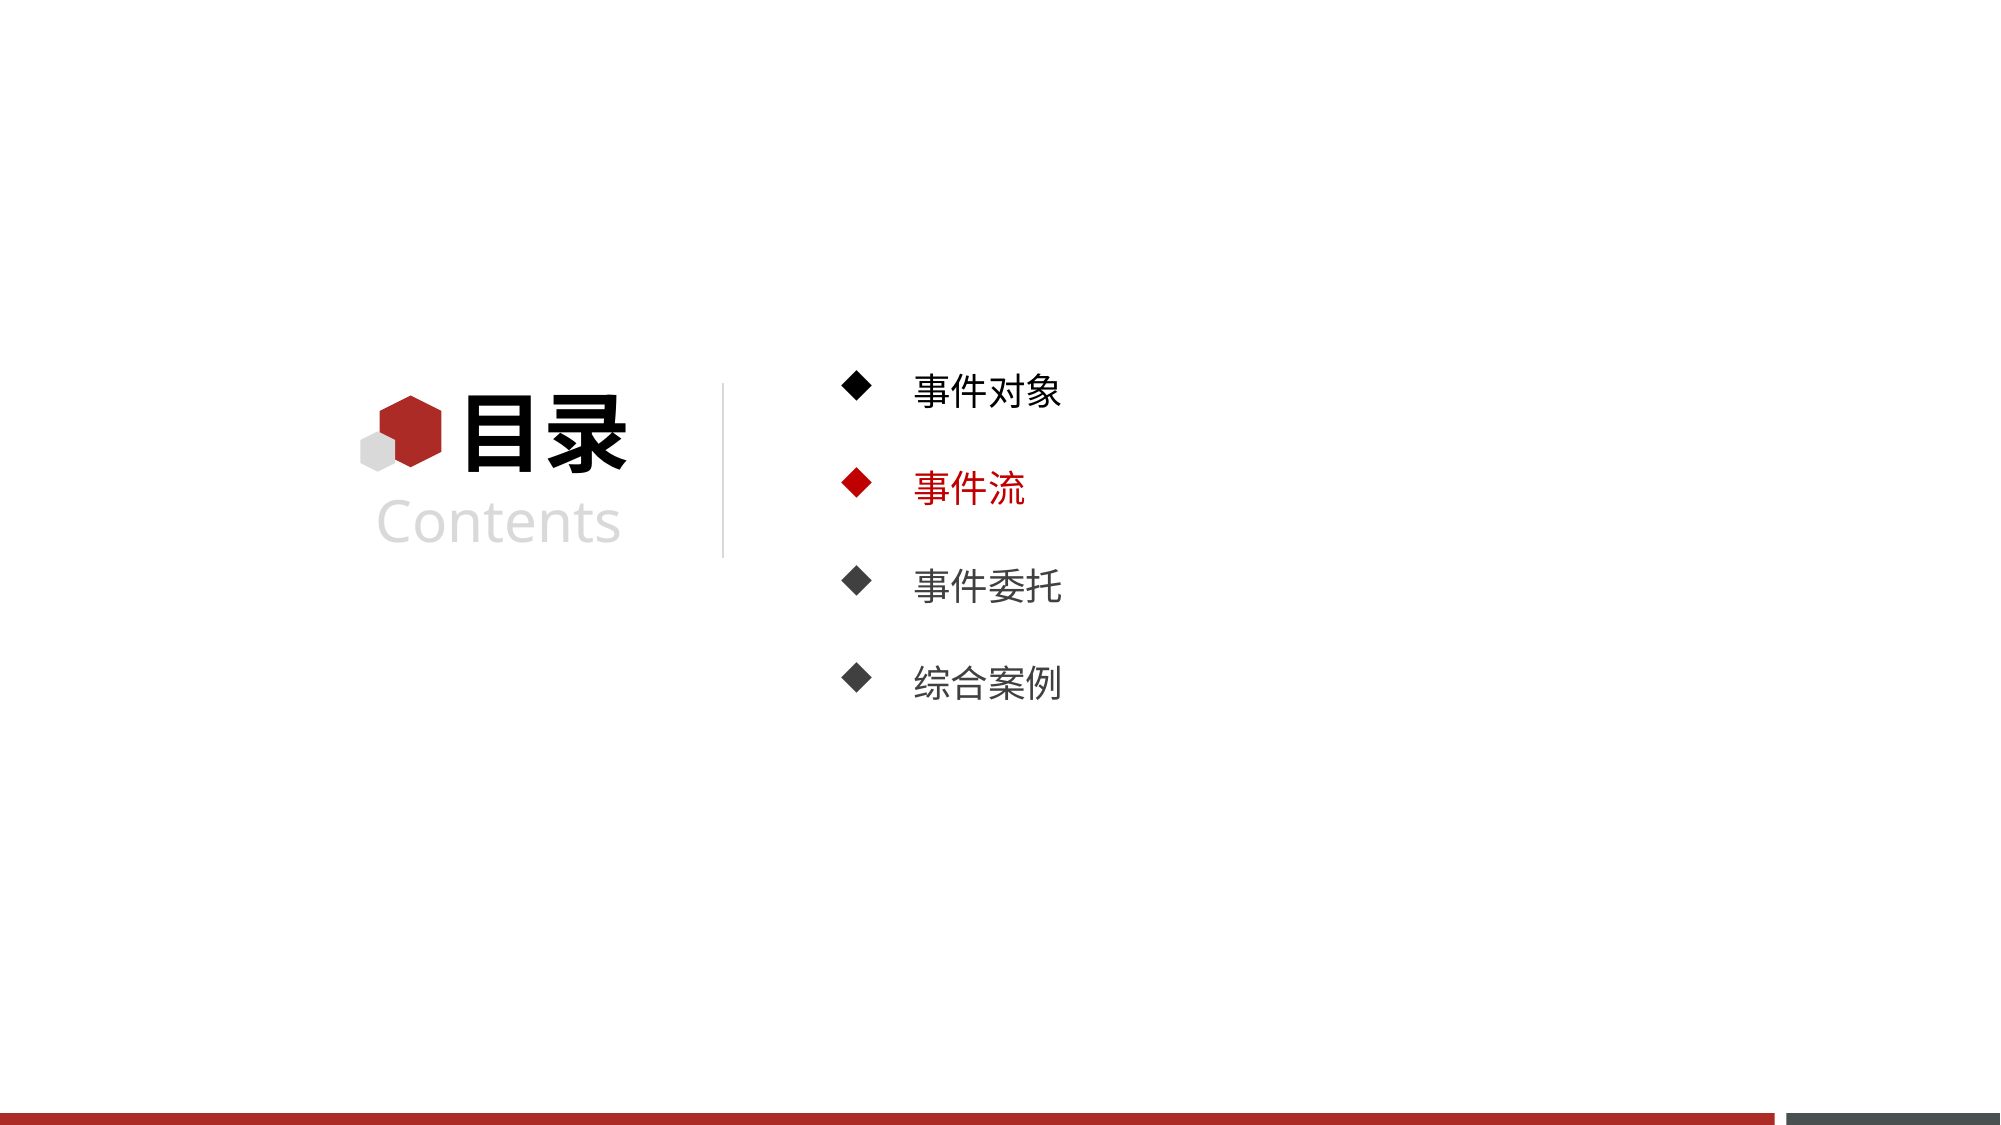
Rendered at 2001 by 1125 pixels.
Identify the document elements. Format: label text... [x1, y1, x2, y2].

list 事件对象 事件流 事件委托 综合案例 [823, 165, 1804, 864]
